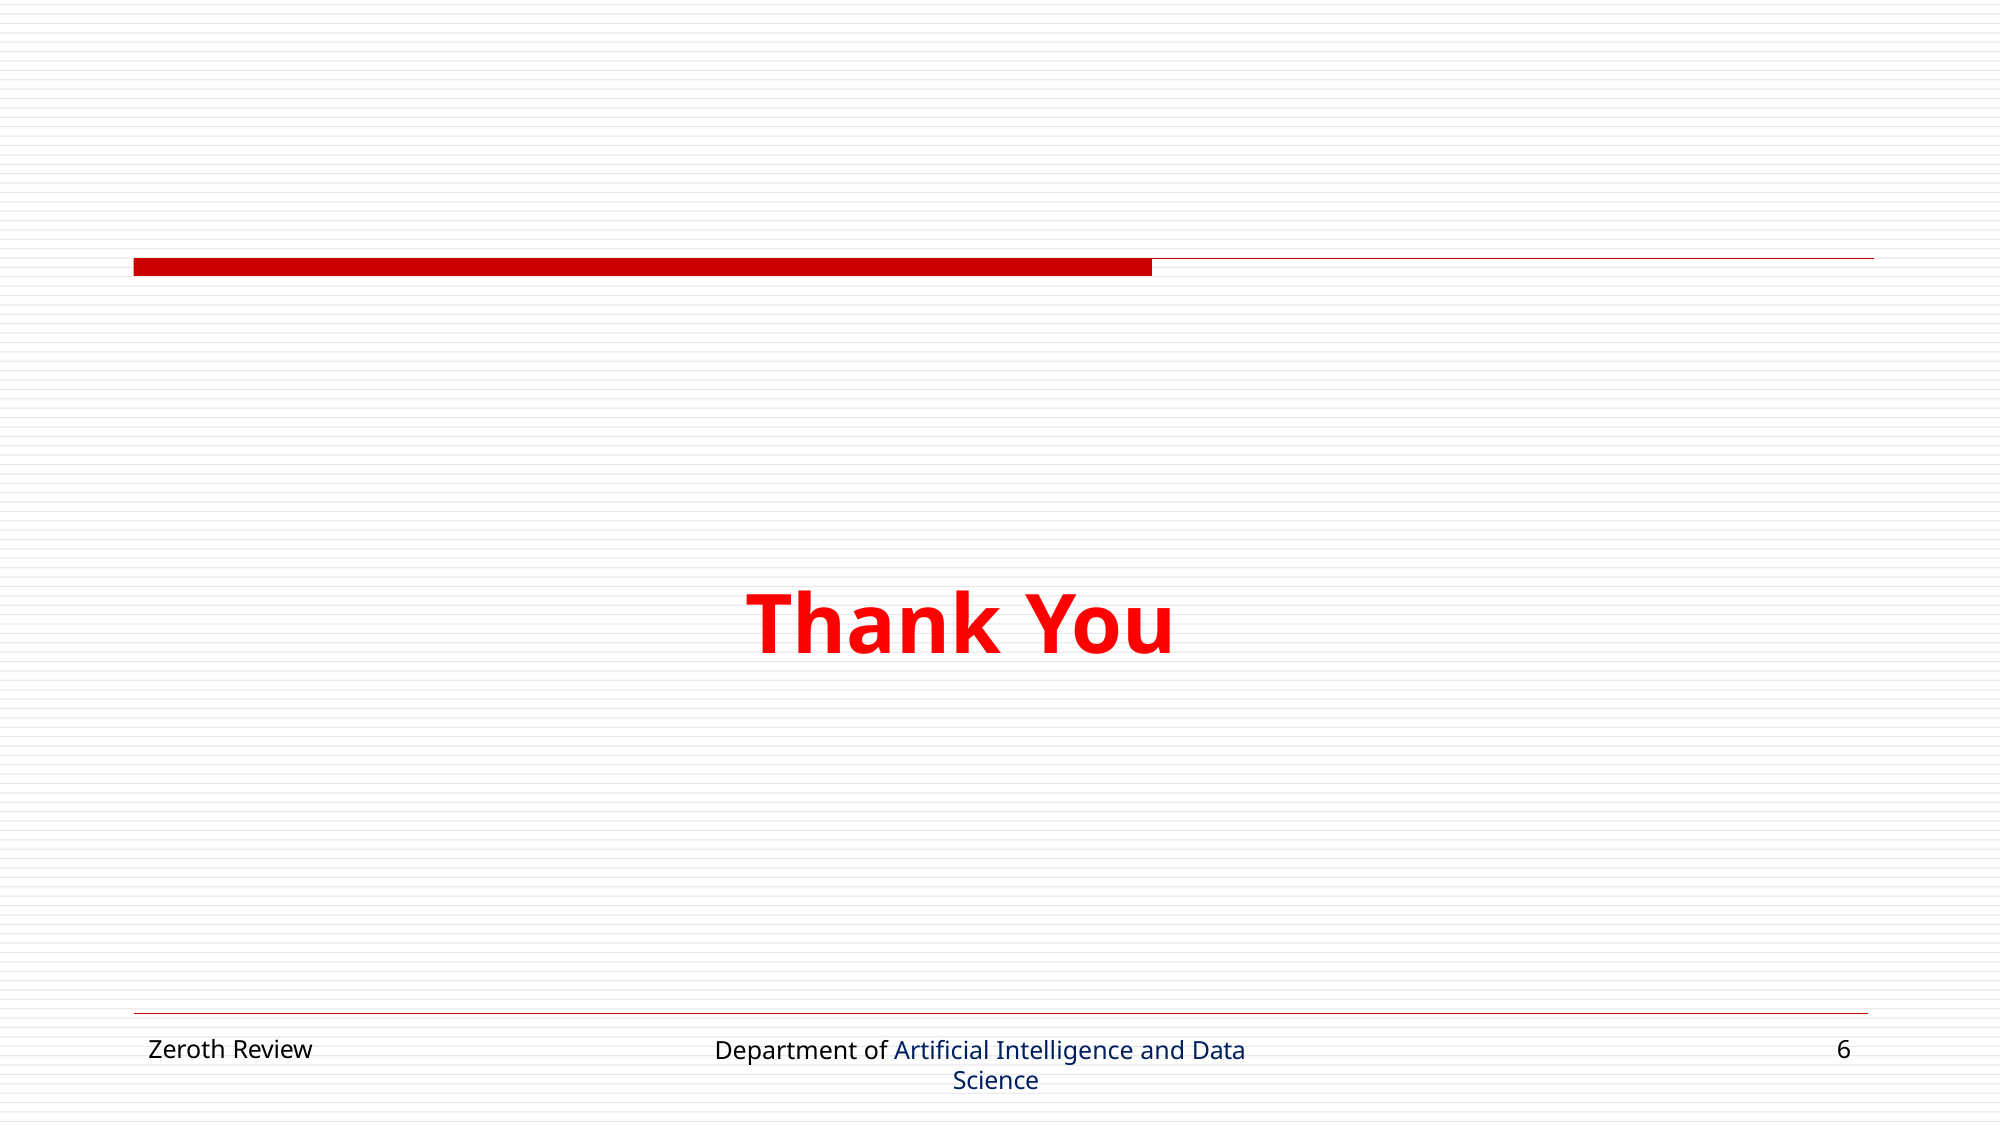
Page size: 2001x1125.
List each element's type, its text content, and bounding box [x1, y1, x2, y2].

footer Department of Artificial Intelligence and Data Science [712, 1031, 1291, 1125]
title Thank You [743, 568, 1242, 759]
picture [0, 0, 2000, 1125]
slide_number 6 [1830, 1031, 1862, 1125]
slide_number Zeroth Review [146, 1031, 331, 1125]
